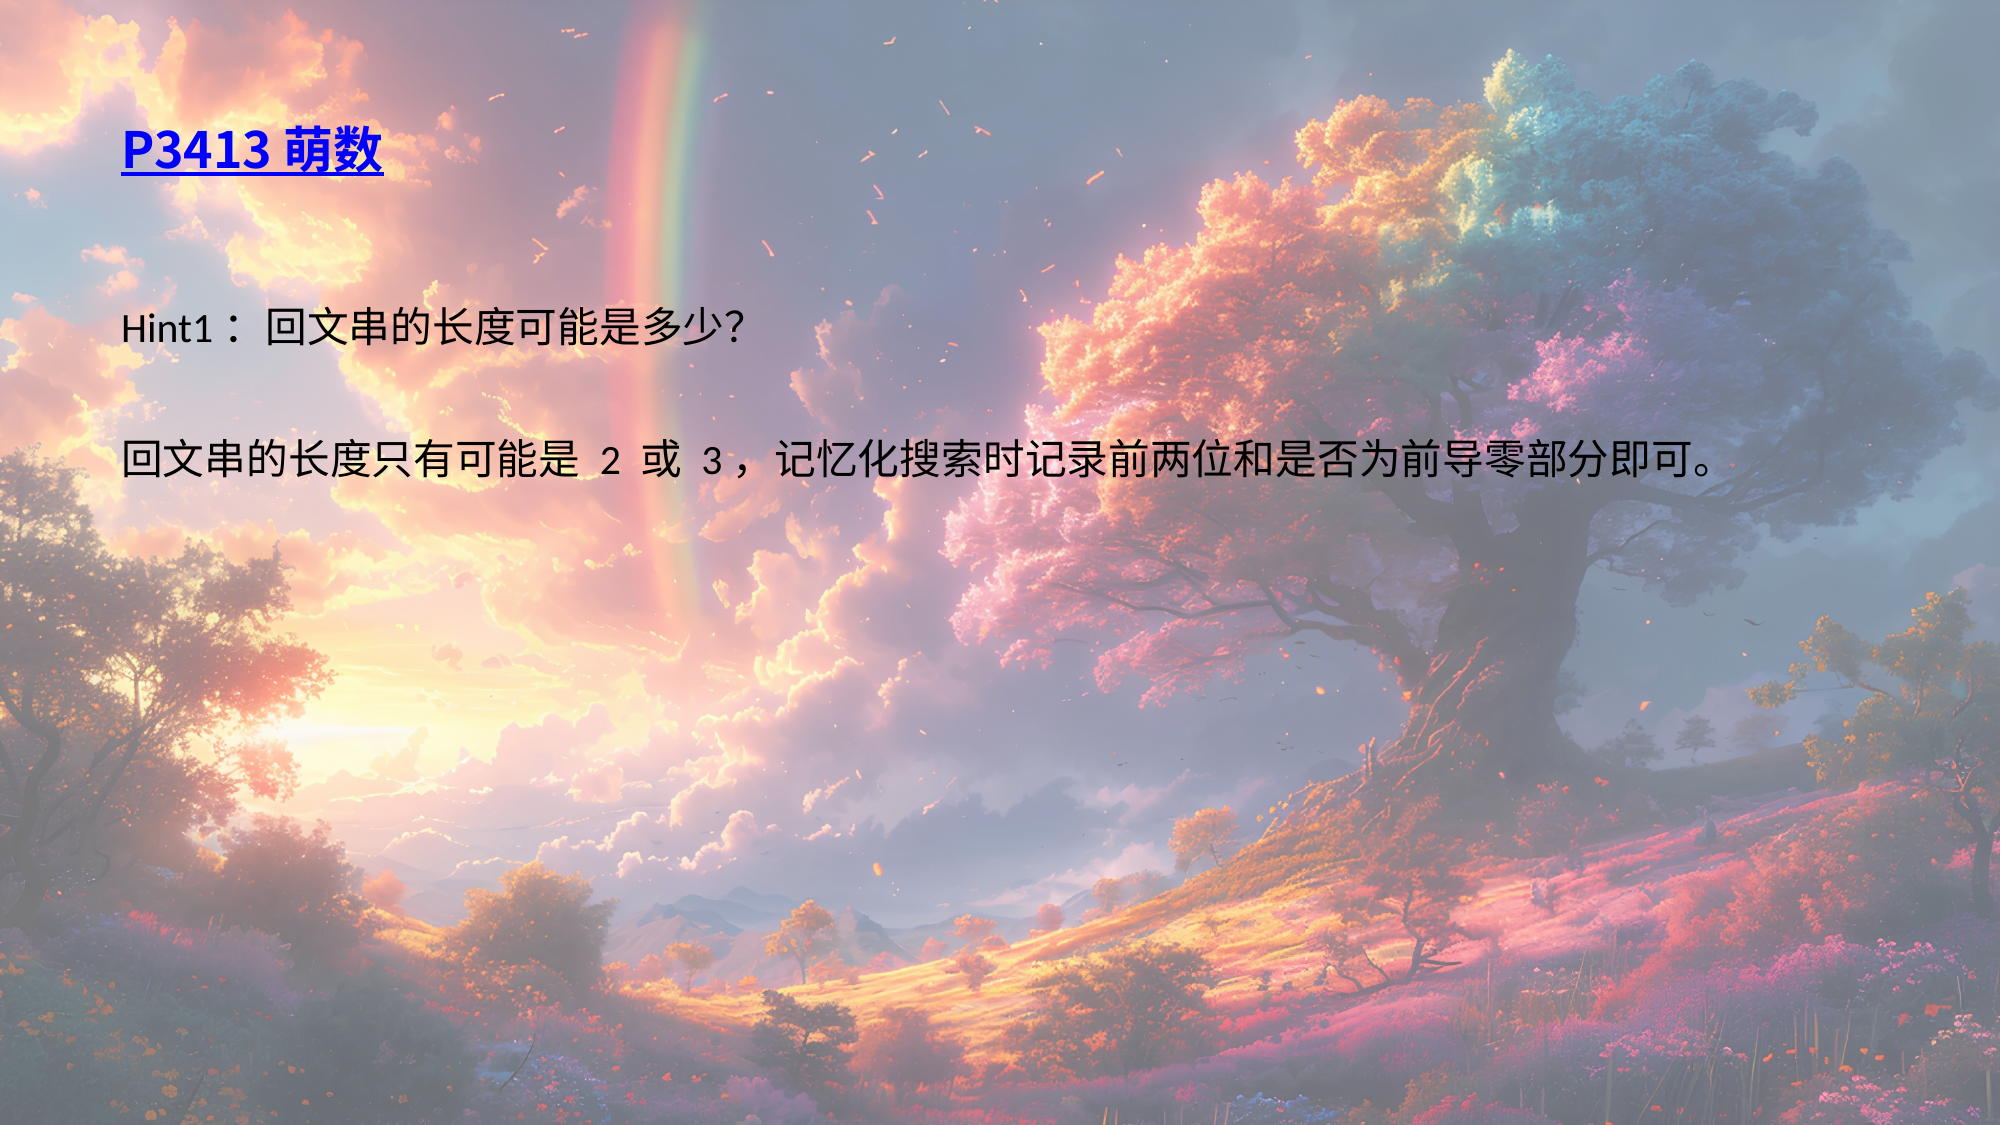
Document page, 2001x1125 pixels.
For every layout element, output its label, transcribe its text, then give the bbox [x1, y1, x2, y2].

title P3413 萌数 [106, 42, 1832, 260]
list Hint1：回文串的长度可能是多少？ 回文串的长度只有可能是 2 或 3，记忆化搜索时记录前两位和是否为前导零部分即可。 [106, 299, 1832, 1014]
